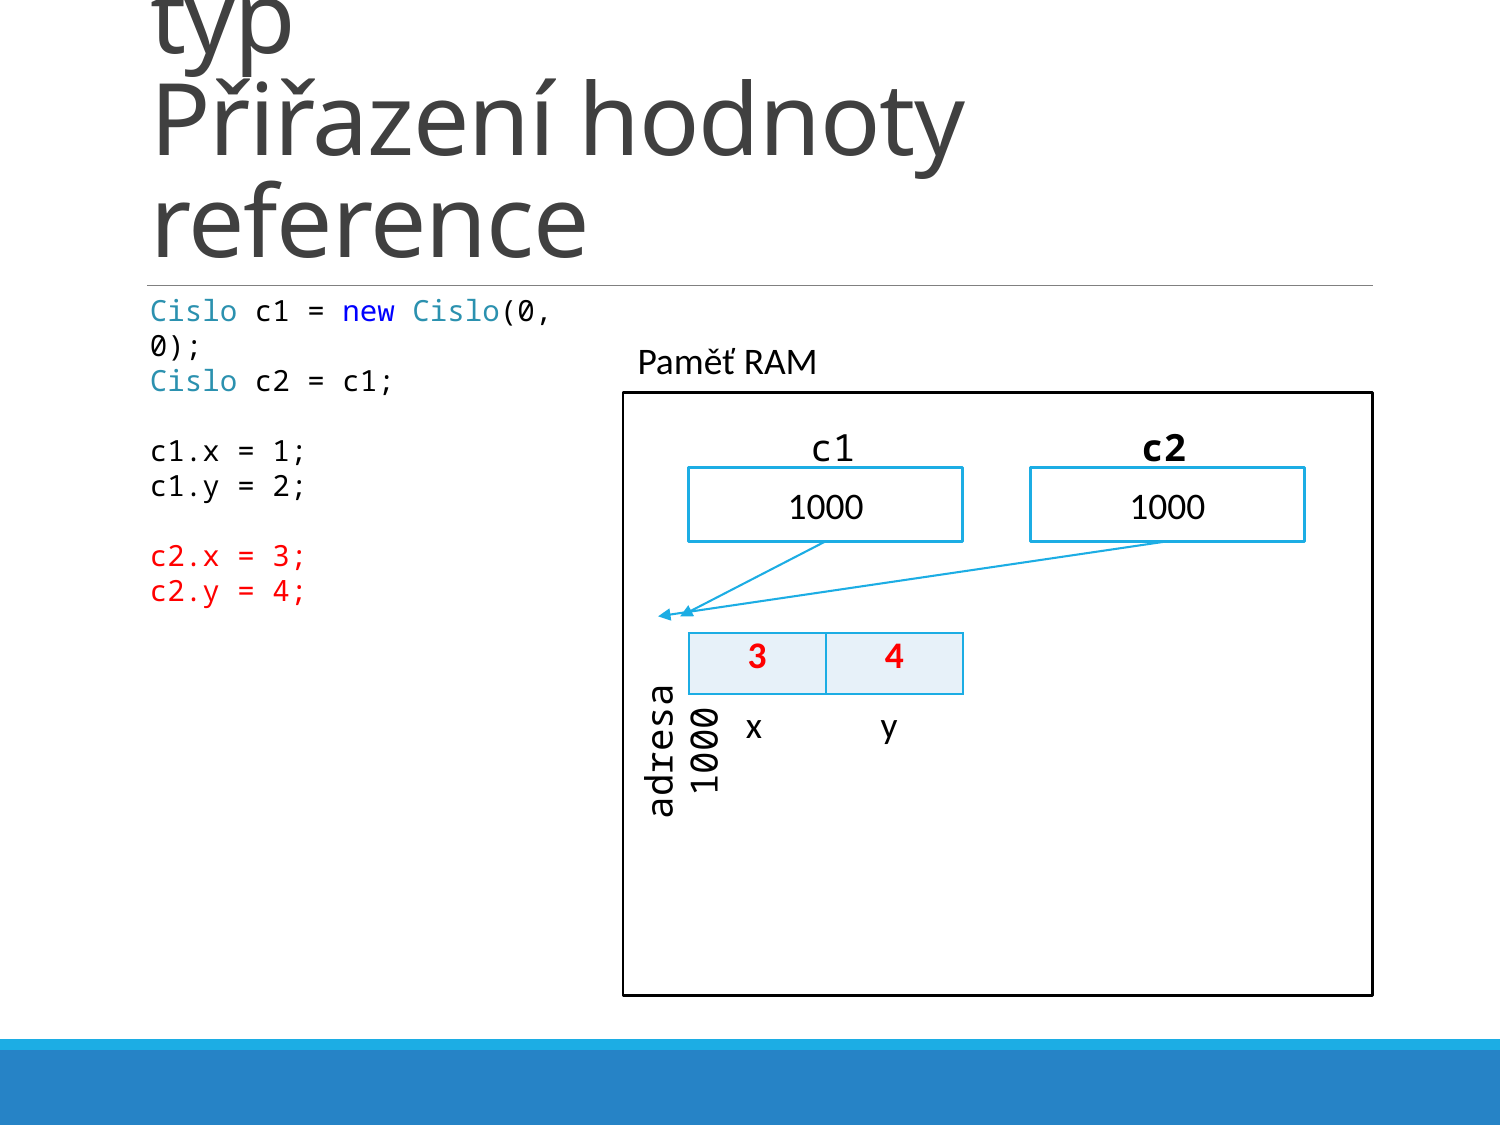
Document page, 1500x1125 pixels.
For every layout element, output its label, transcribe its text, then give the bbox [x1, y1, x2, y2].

text_box [622, 391, 1374, 997]
title 2. Příklad na referenční typ Přiřazení hodnoty reference [135, 47, 1373, 285]
text_box c2 [1126, 416, 1208, 477]
text_box 1000 [1029, 466, 1306, 543]
text_box 1000 [687, 466, 964, 537]
text_box adresa 1000 [627, 616, 733, 888]
text_box Paměť RAM [622, 329, 902, 390]
text_box Cislo c1 = new Cislo(0, 0); Cislo c2 = c1; c1.x = 1; c1.y = 2; c2.x = 3; c2.y = 4; [134, 284, 603, 615]
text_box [657, 540, 1168, 617]
table_header 4 [827, 634, 962, 693]
text_box c1 [795, 416, 877, 477]
text_box x y [733, 694, 963, 754]
table_header 3 [733, 634, 825, 693]
